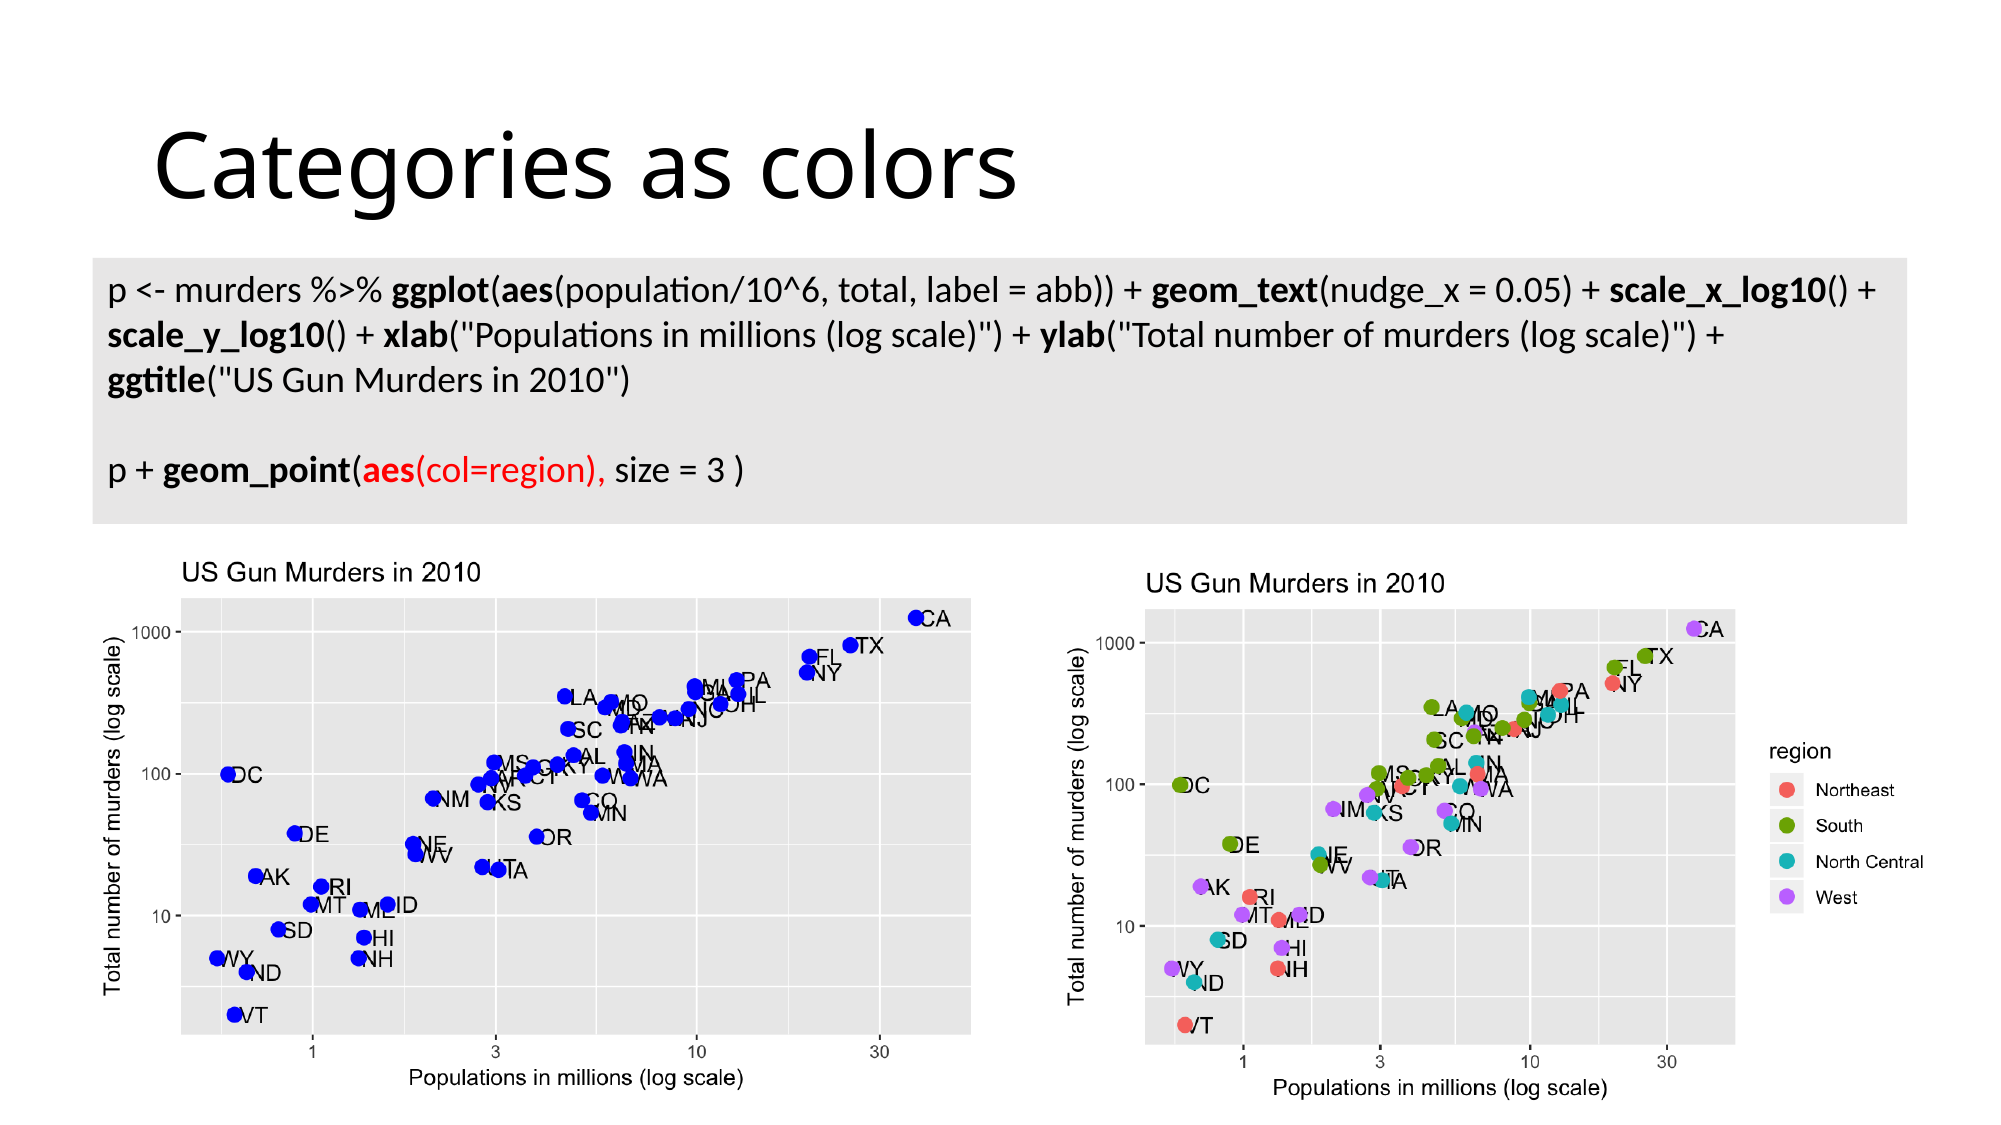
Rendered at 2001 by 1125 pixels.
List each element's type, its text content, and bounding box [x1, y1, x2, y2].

text_box p <- murders %>% ggplot(aes(population/10^6, total, label = abb)) + geom_text(nudge_x = 0.05) + scale_x_log10() + scale_y_log10() + xlab("Populations in millions (log scale)") + ylab("Total number of murders (log scale)") + ggtitle("US Gun Murders in 2010") p + geom_point(aes(col=region), size = 3 ) [92, 257, 1908, 525]
picture [92, 551, 982, 1101]
title Categories as colors [137, 59, 1863, 257]
picture [1056, 562, 1946, 1111]
